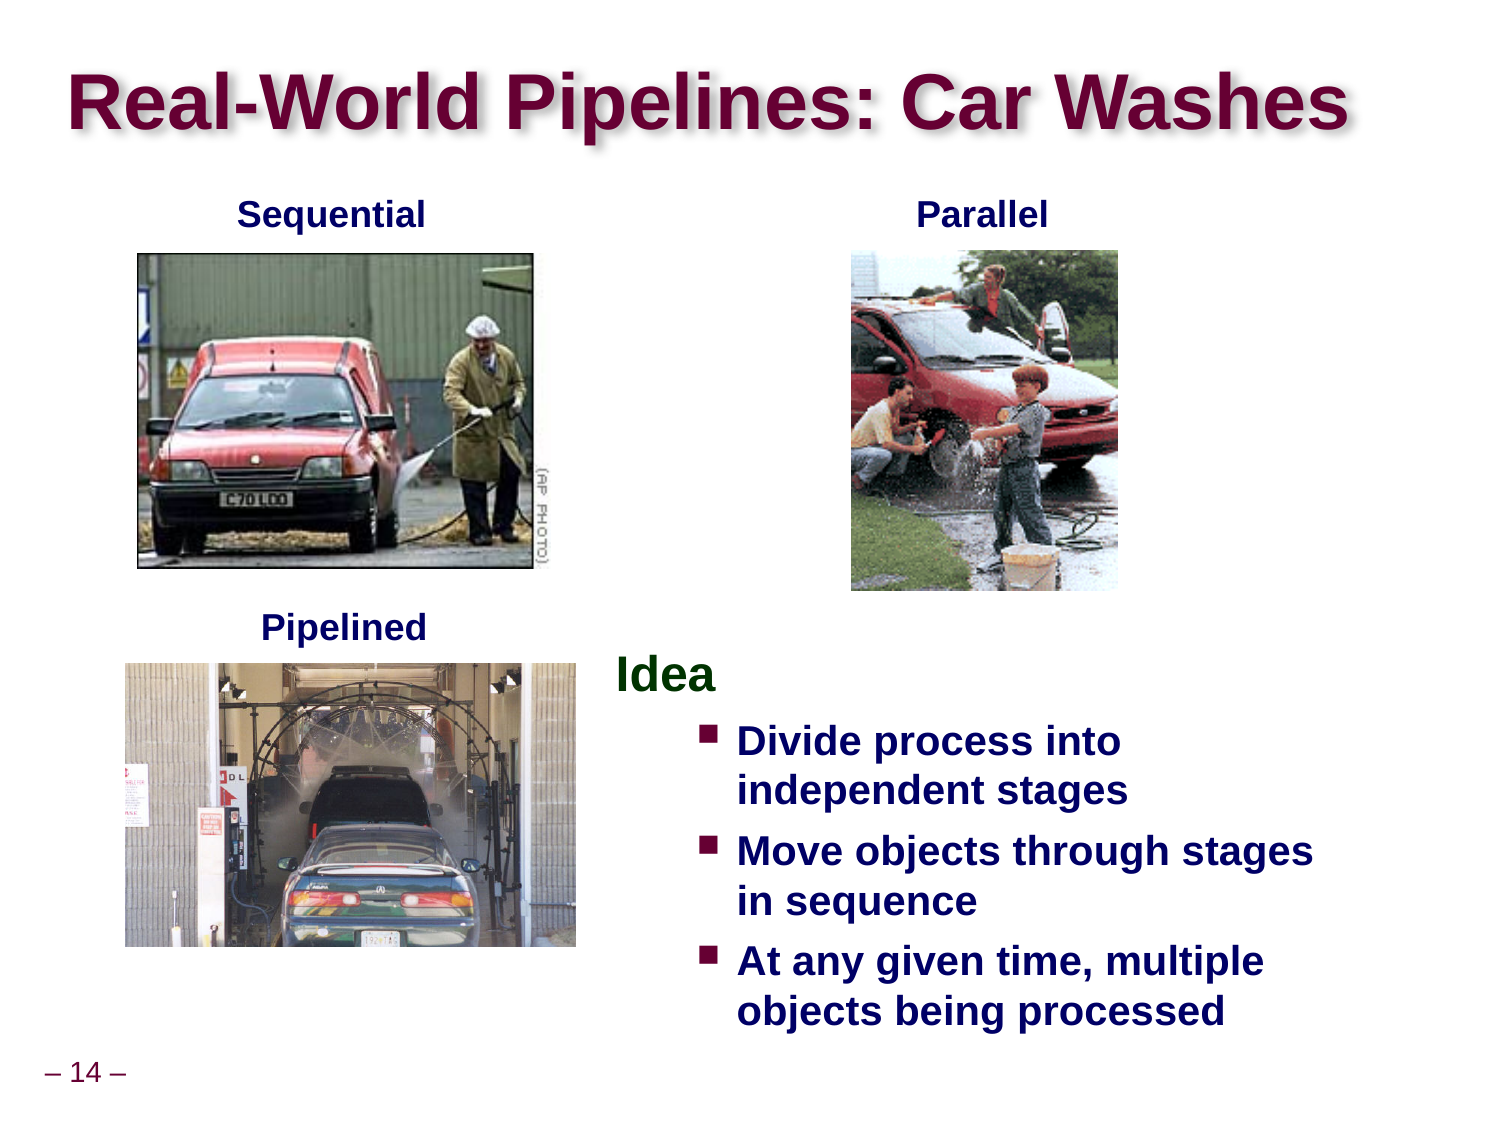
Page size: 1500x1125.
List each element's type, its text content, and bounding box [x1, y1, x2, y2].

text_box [124, 600, 577, 947]
title Real-World Pipelines: Car Washes [66, 40, 1497, 169]
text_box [850, 187, 1118, 591]
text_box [137, 187, 552, 570]
list Idea Divide process into independent stages Move objects through stages in sequence At any given time, multiple objects being processed [600, 638, 1363, 715]
